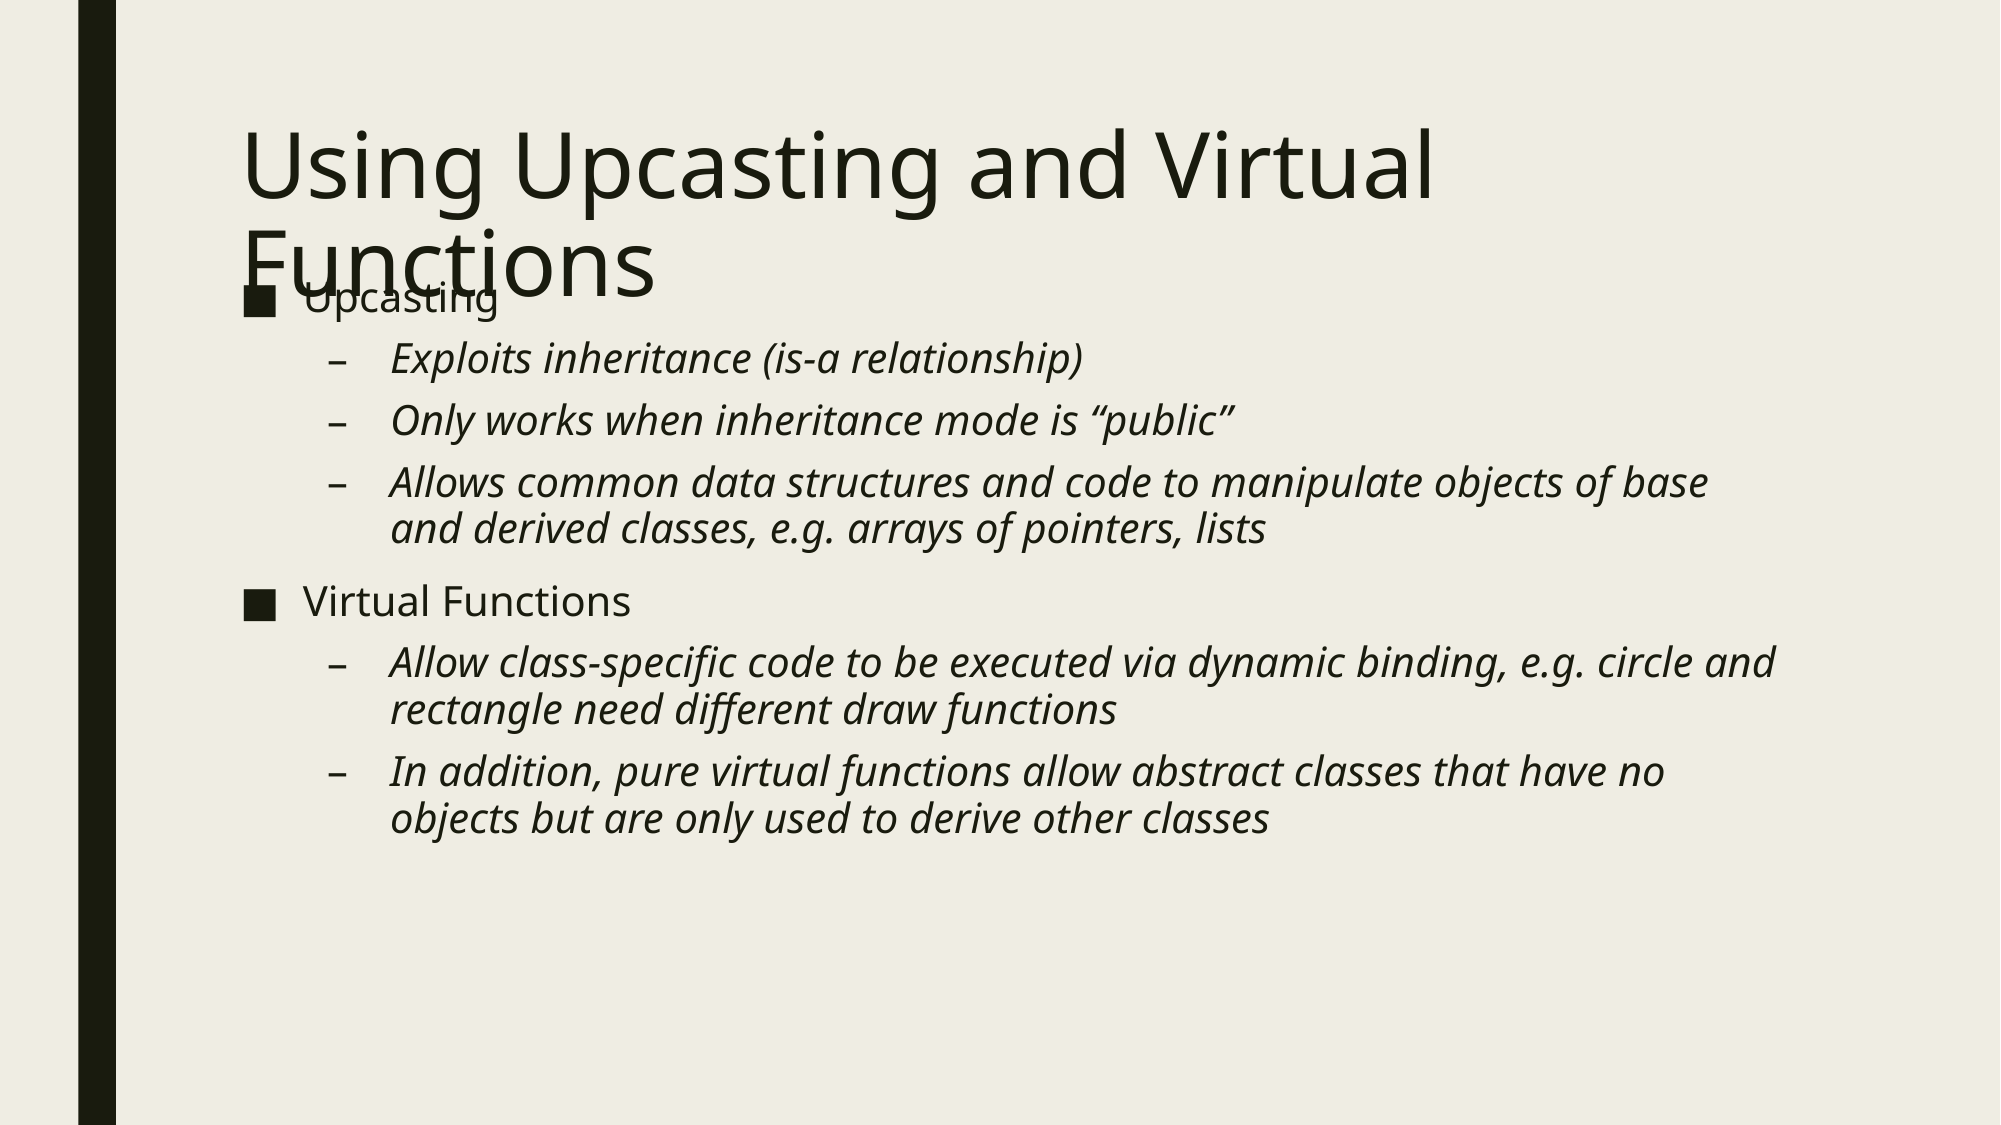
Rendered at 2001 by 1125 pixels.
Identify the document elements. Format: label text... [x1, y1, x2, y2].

list Upcasting Exploits inheritance (is-a relationship) Only works when inheritance mode is “public” Allows common data structures and code to manipulate objects of base and derived classes, e.g. arrays of pointers, lists Virtual Functions Allow class-specific code to be executed via dynamic binding, e.g. circle and rectangle need different draw functions In addition, pure virtual functions allow abstract classes that have no objects but are only used to derive other classes [225, 267, 1800, 963]
title Using Upcasting and Virtual Functions [225, 112, 1800, 244]
